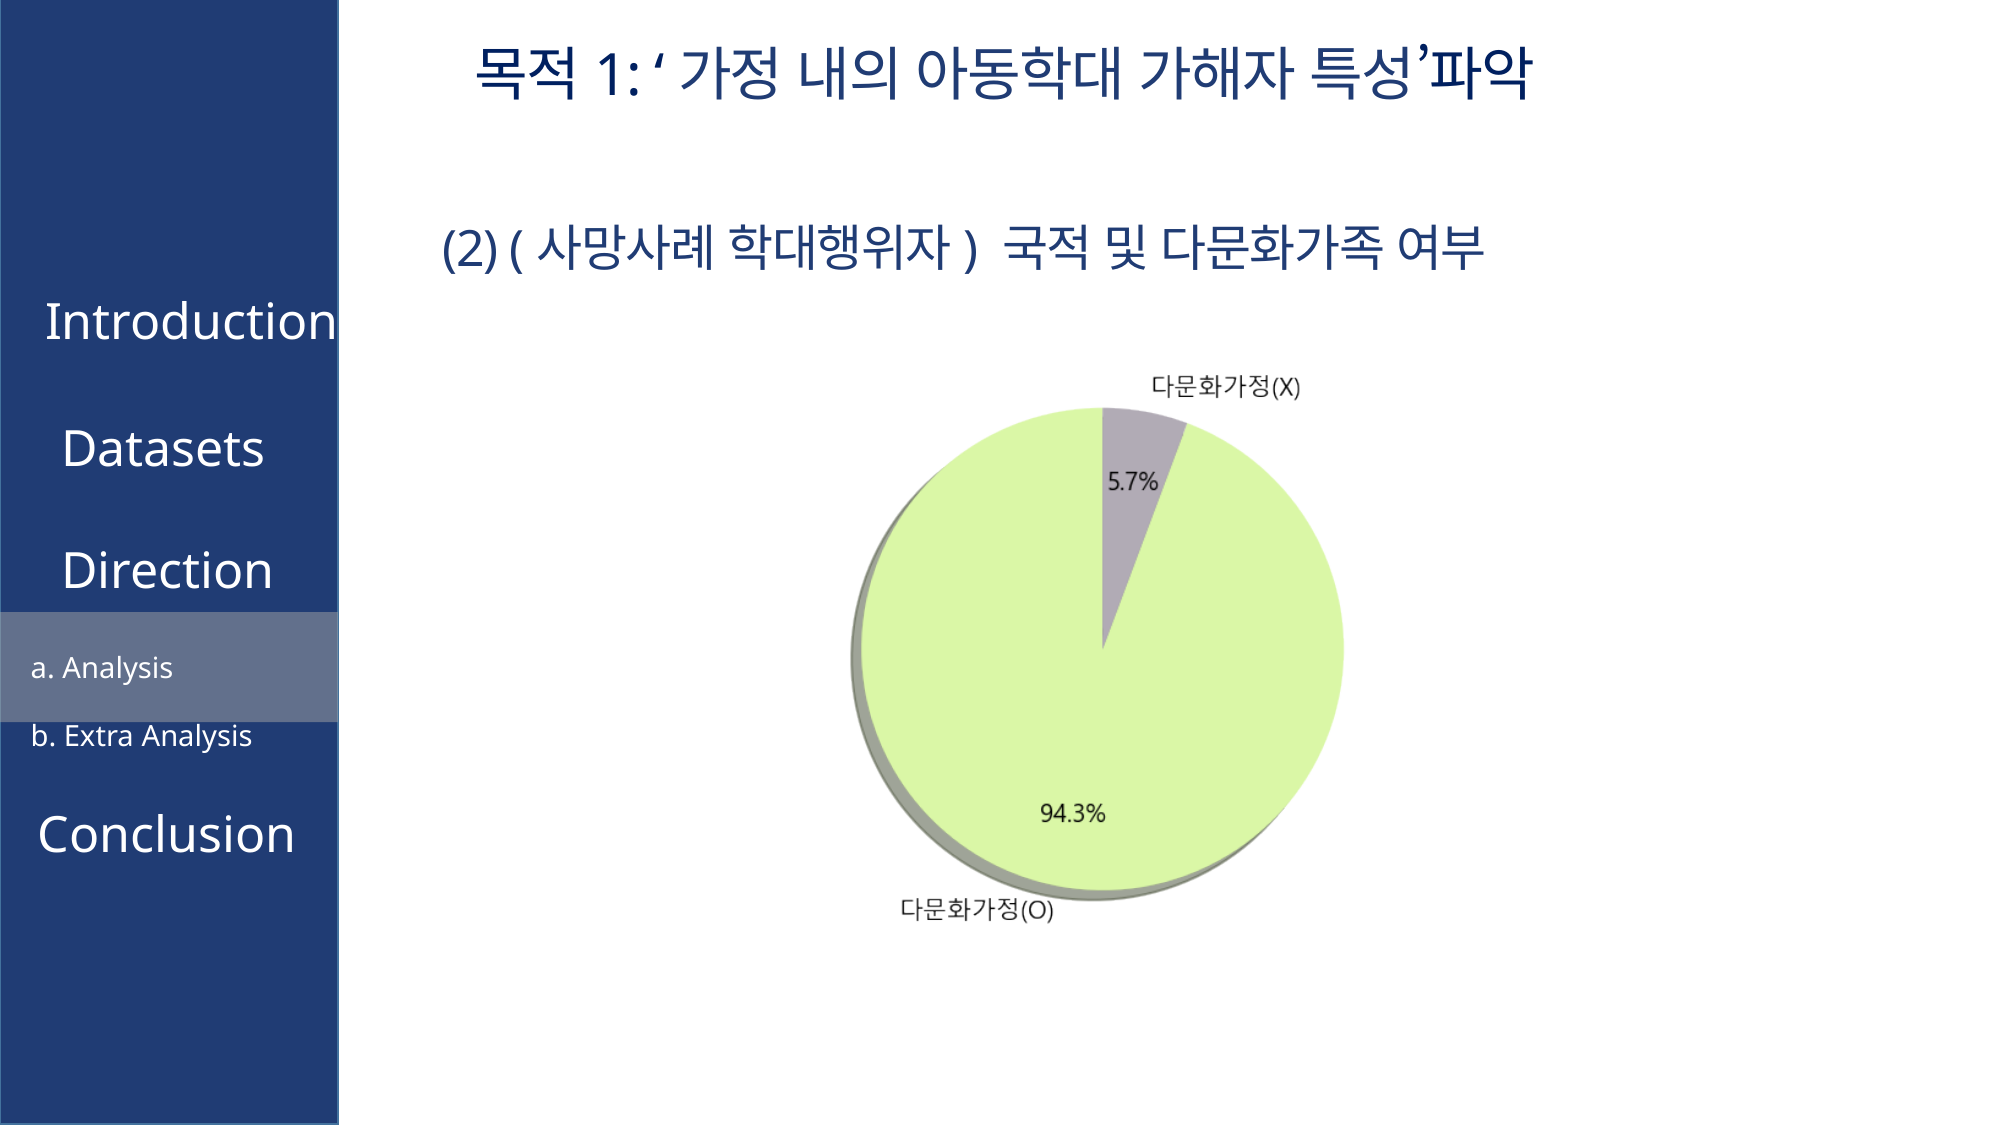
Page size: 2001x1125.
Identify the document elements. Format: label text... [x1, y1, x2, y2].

text_box (2) (사망사례 학대행위자) 국적 및 다문화가족 여부 [428, 209, 1862, 285]
picture [675, 358, 1530, 941]
text_box 목적1: ‘가정 내의 아동학대 가해자 특성’파악 [460, 29, 1550, 115]
text_box Direction [46, 530, 399, 606]
text_box Datasets [46, 409, 399, 485]
text_box [0, 0, 339, 641]
text_box Introduction [30, 282, 369, 358]
text_box Conclusion [23, 794, 376, 870]
text_box [0, 612, 338, 723]
text_box a. Analysis [15, 641, 532, 692]
text_box [0, 723, 339, 1125]
text_box b. Extra Analysis [15, 709, 532, 760]
